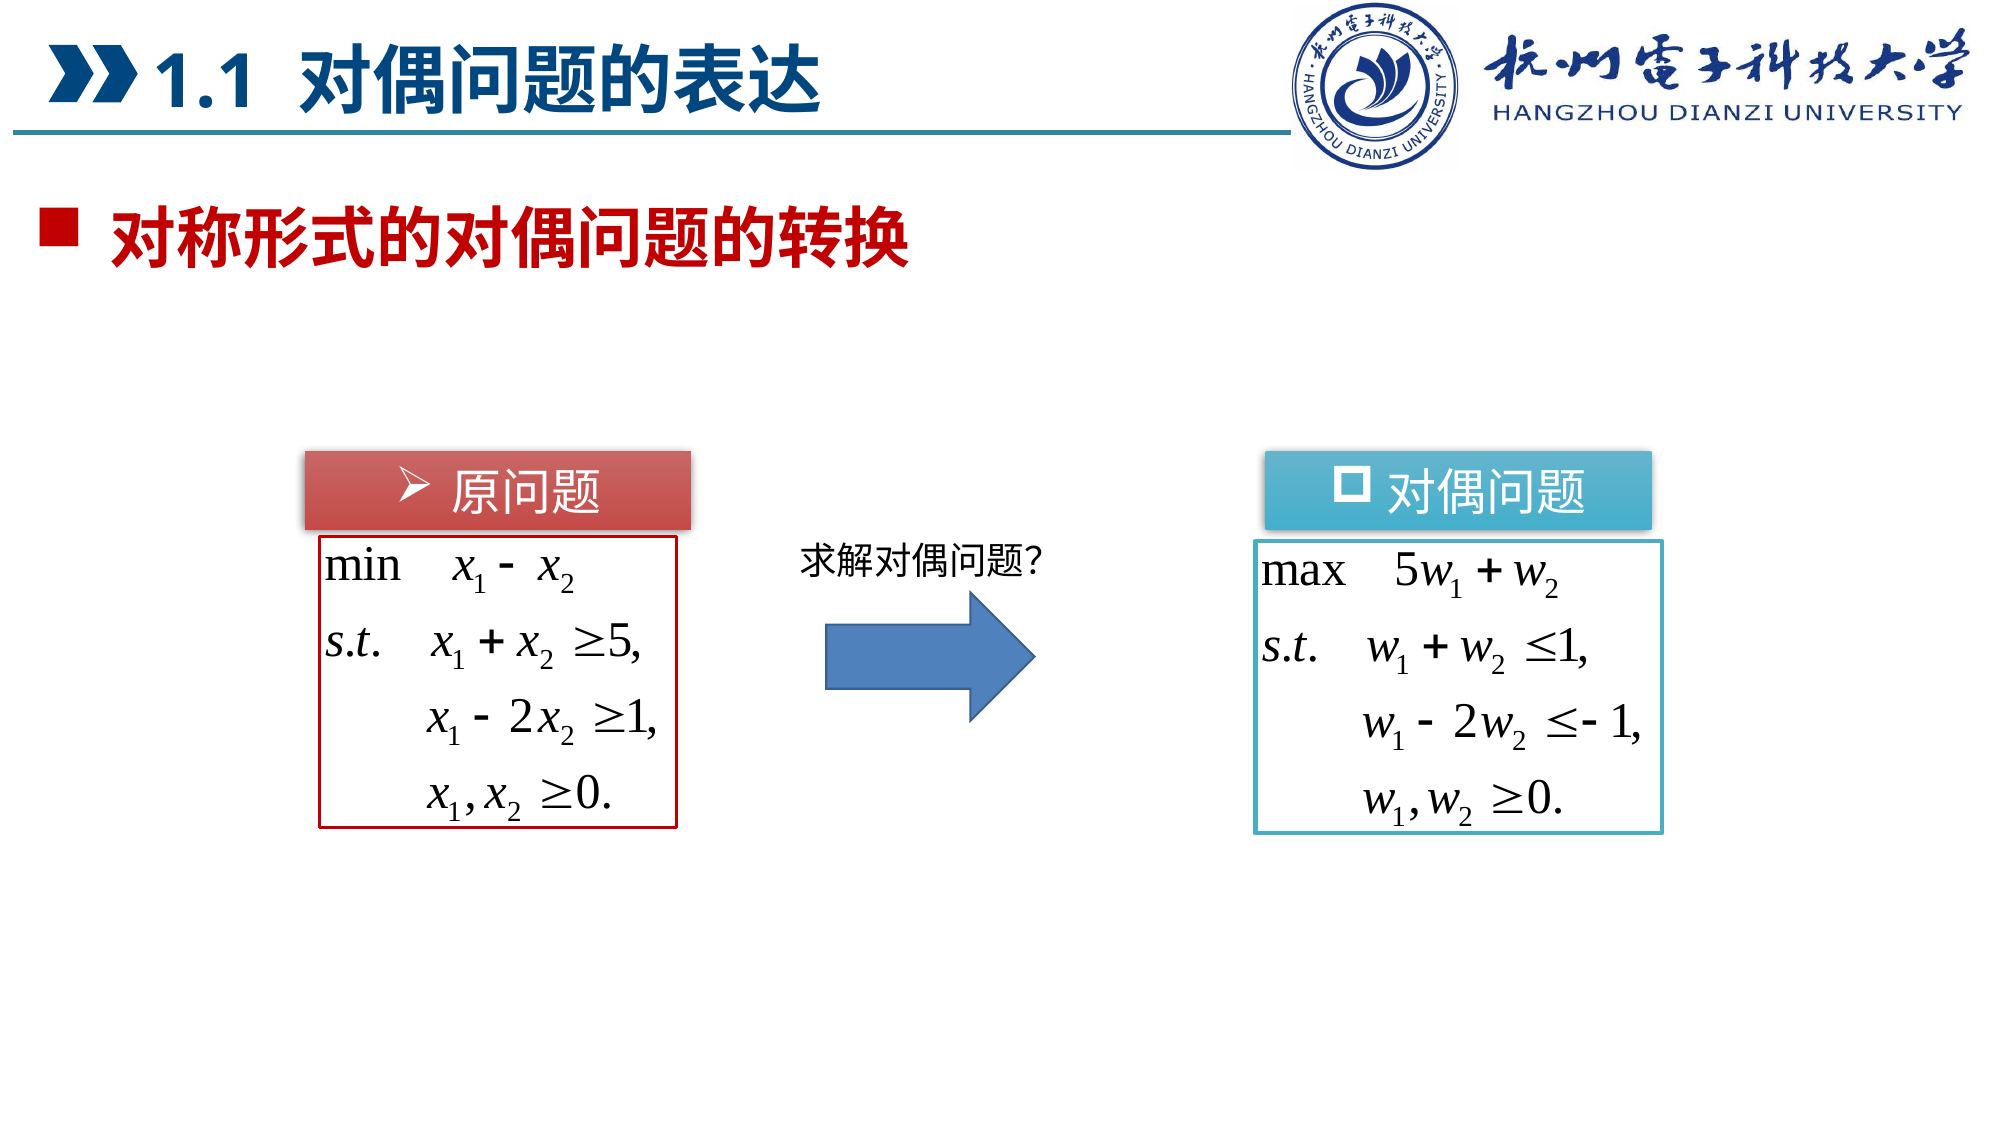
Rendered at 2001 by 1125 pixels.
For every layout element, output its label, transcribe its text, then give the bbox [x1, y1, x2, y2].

picture [1482, 26, 1970, 122]
picture [1290, 2, 1459, 170]
text_box 原问题 [305, 451, 691, 530]
text_box 1.1 对偶问题的表达 [137, 25, 1202, 130]
text_box 对称形式的对偶问题的转换 [20, 148, 1032, 283]
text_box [1257, 543, 1660, 831]
text_box 求解对偶问题？ [784, 529, 1077, 589]
text_box [92, 45, 138, 103]
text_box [320, 538, 676, 826]
text_box [825, 590, 1037, 724]
text_box [48, 44, 94, 103]
text_box 对偶问题 [1265, 451, 1652, 530]
